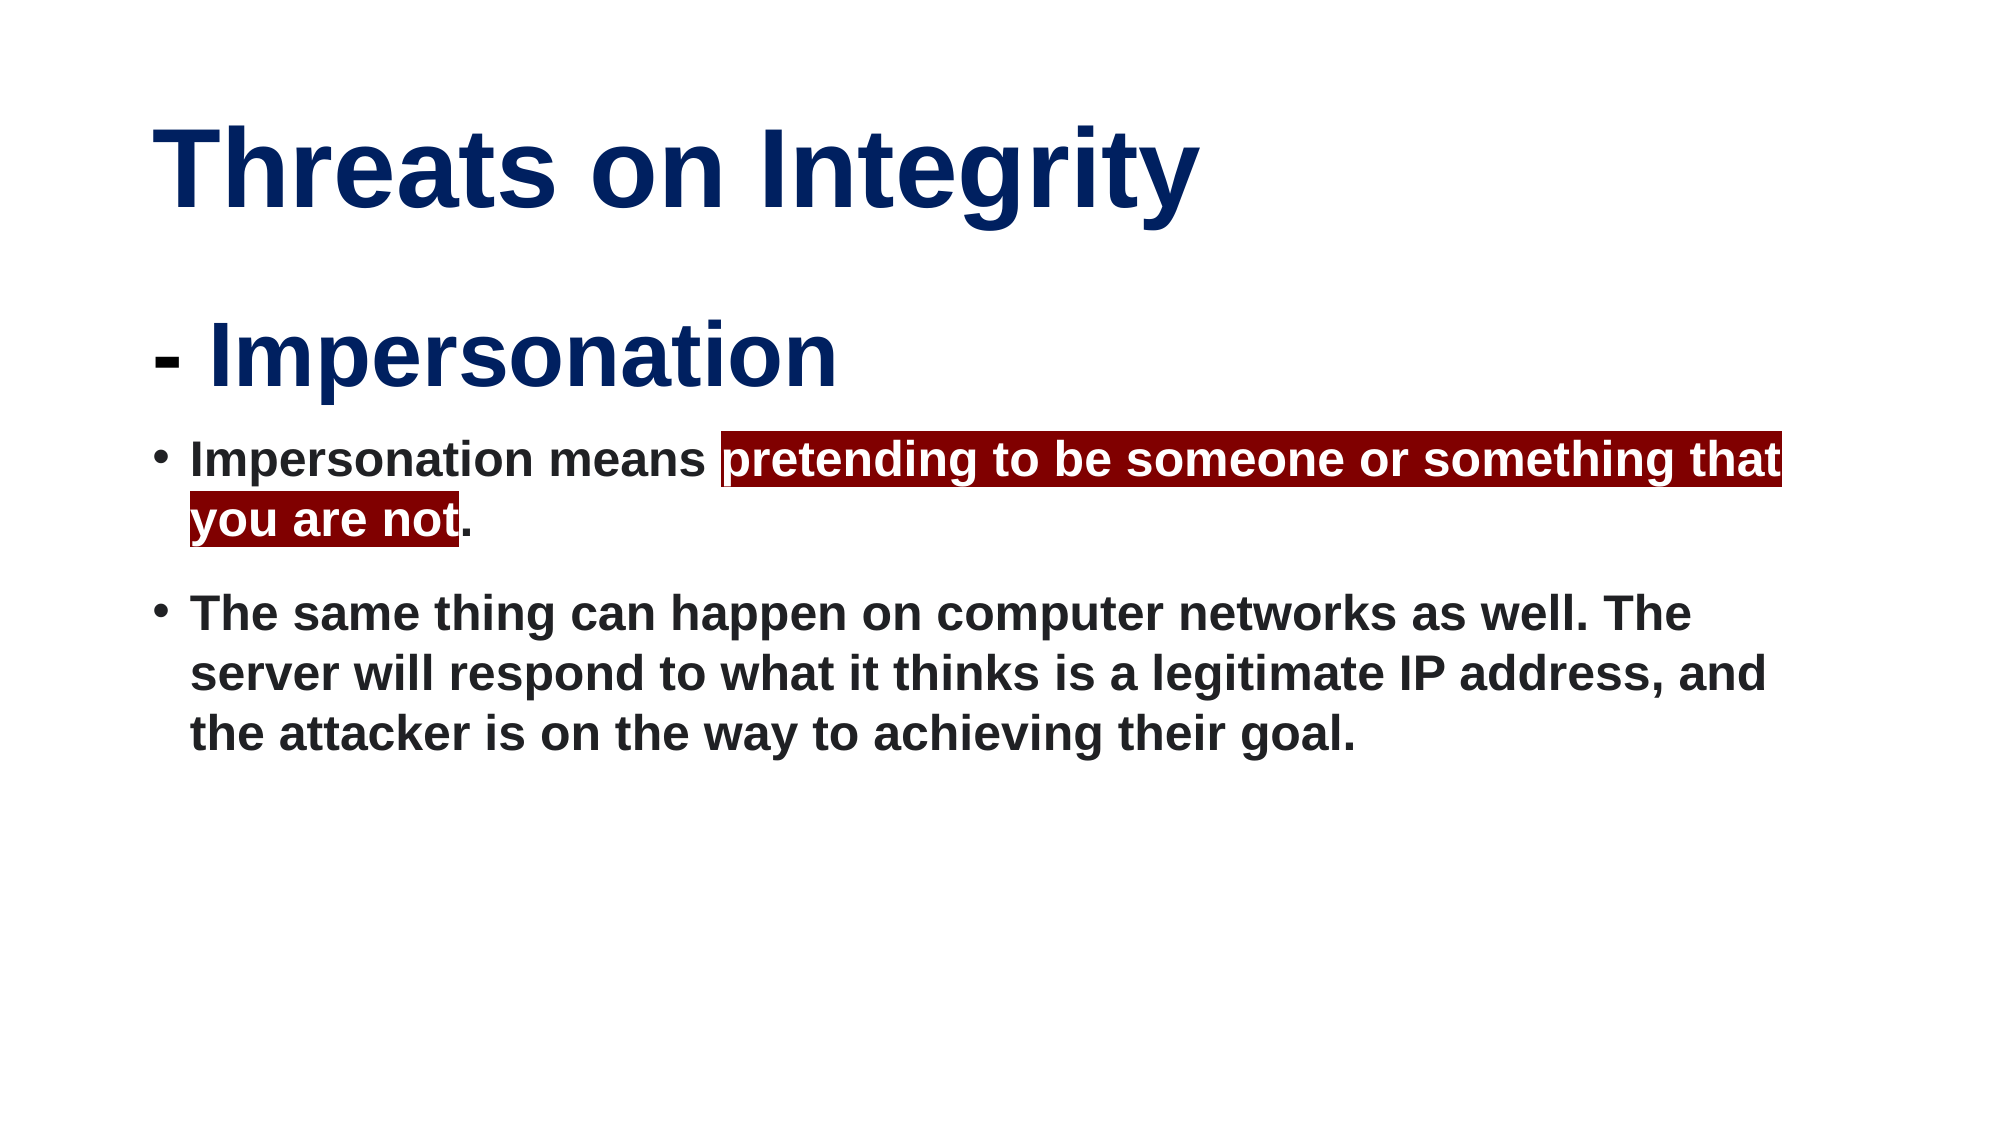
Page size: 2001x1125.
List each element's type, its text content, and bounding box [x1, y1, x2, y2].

list - Impersonation Impersonation means pretending to be someone or something that you are not. The same thing can happen on computer networks as well. The server will respond to what it thinks is a legitimate IP address, and the attacker is on the way to achieving their goal. [137, 299, 1863, 1014]
title Threats on Integrity [137, 62, 1863, 280]
